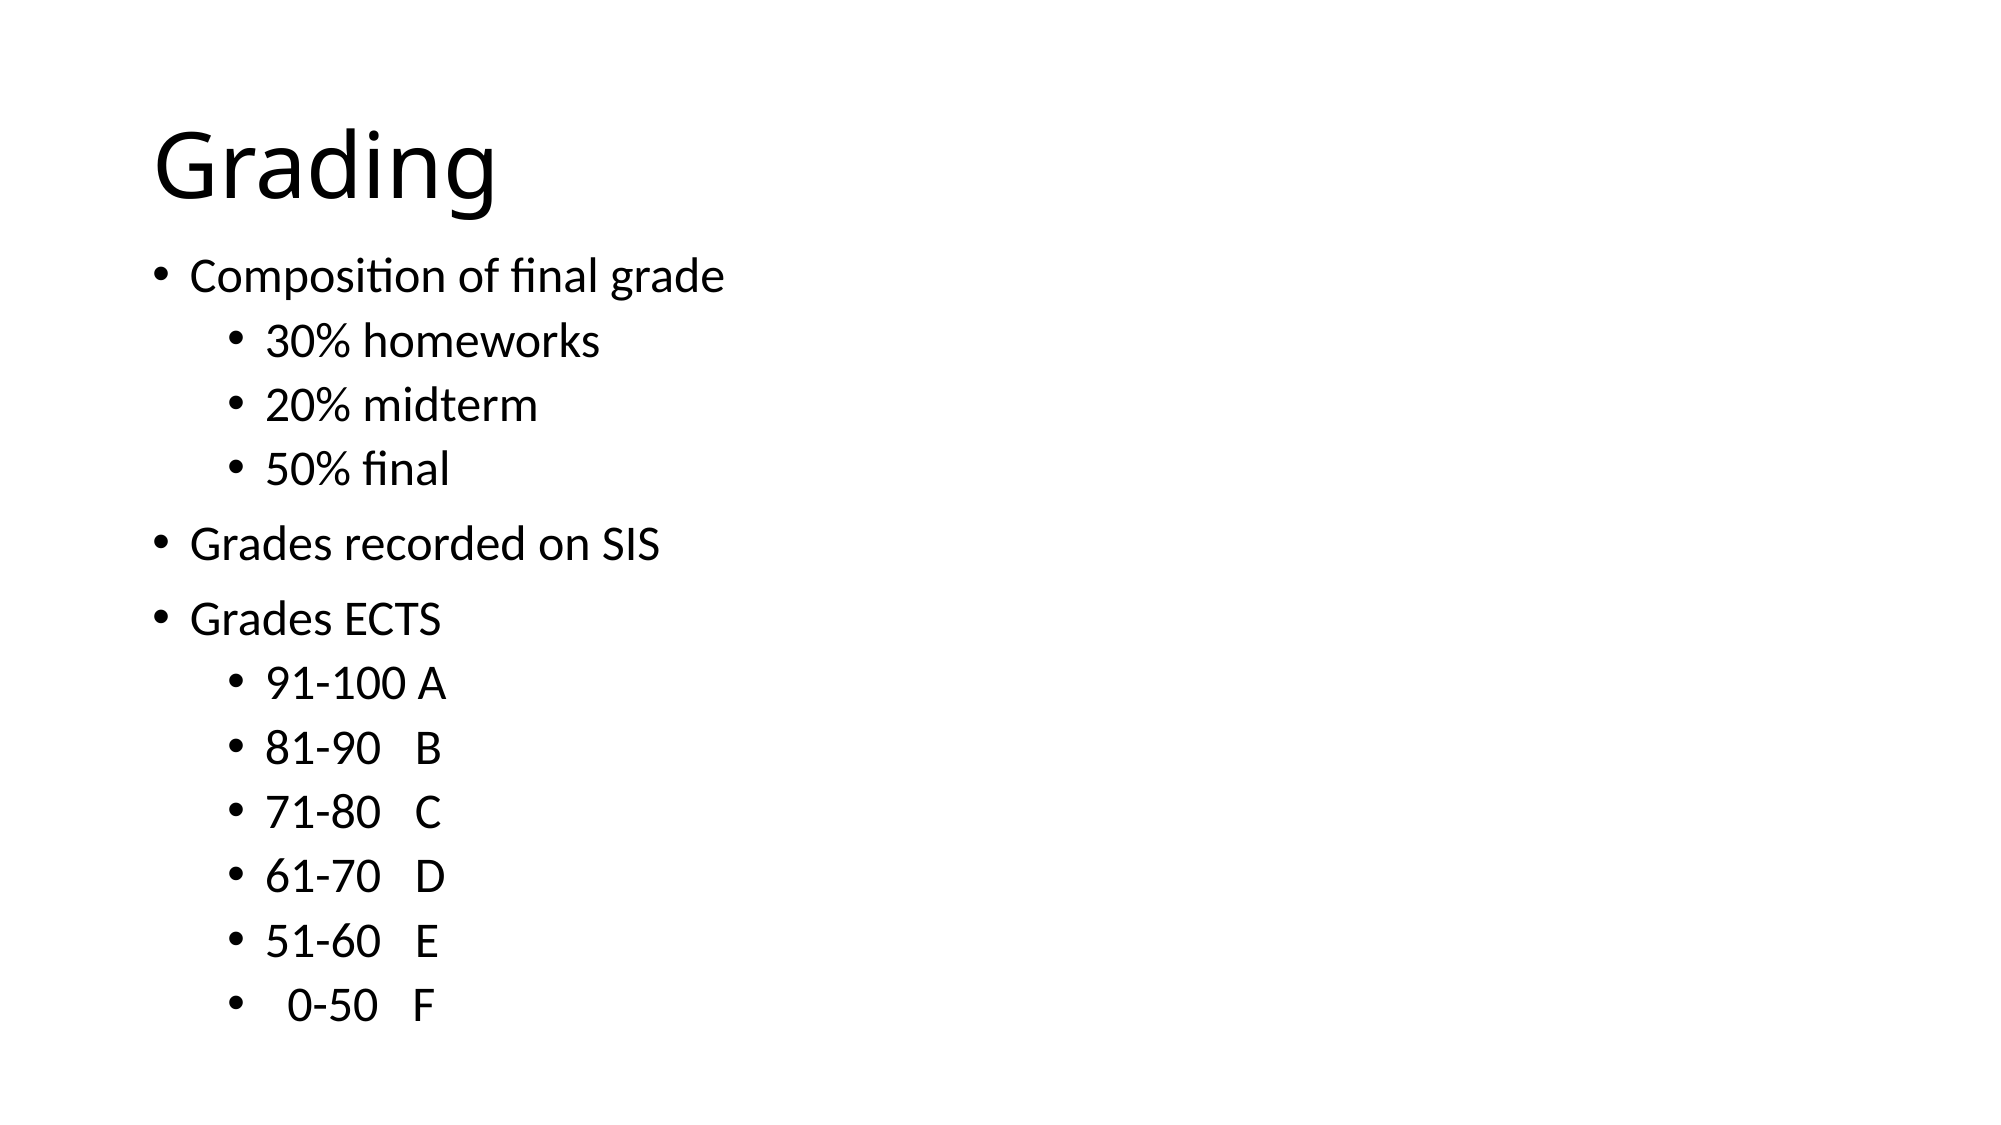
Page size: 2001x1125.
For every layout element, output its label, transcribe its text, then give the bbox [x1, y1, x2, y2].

list Composition of final grade 30% homeworks 20% midterm 50% final Grades recorded on SIS Grades ECTS 91-100 A 81-90 B 71-80 C 61-70 D 51-60 E 0-50 F [137, 278, 1498, 1066]
title Grading [137, 59, 1863, 278]
